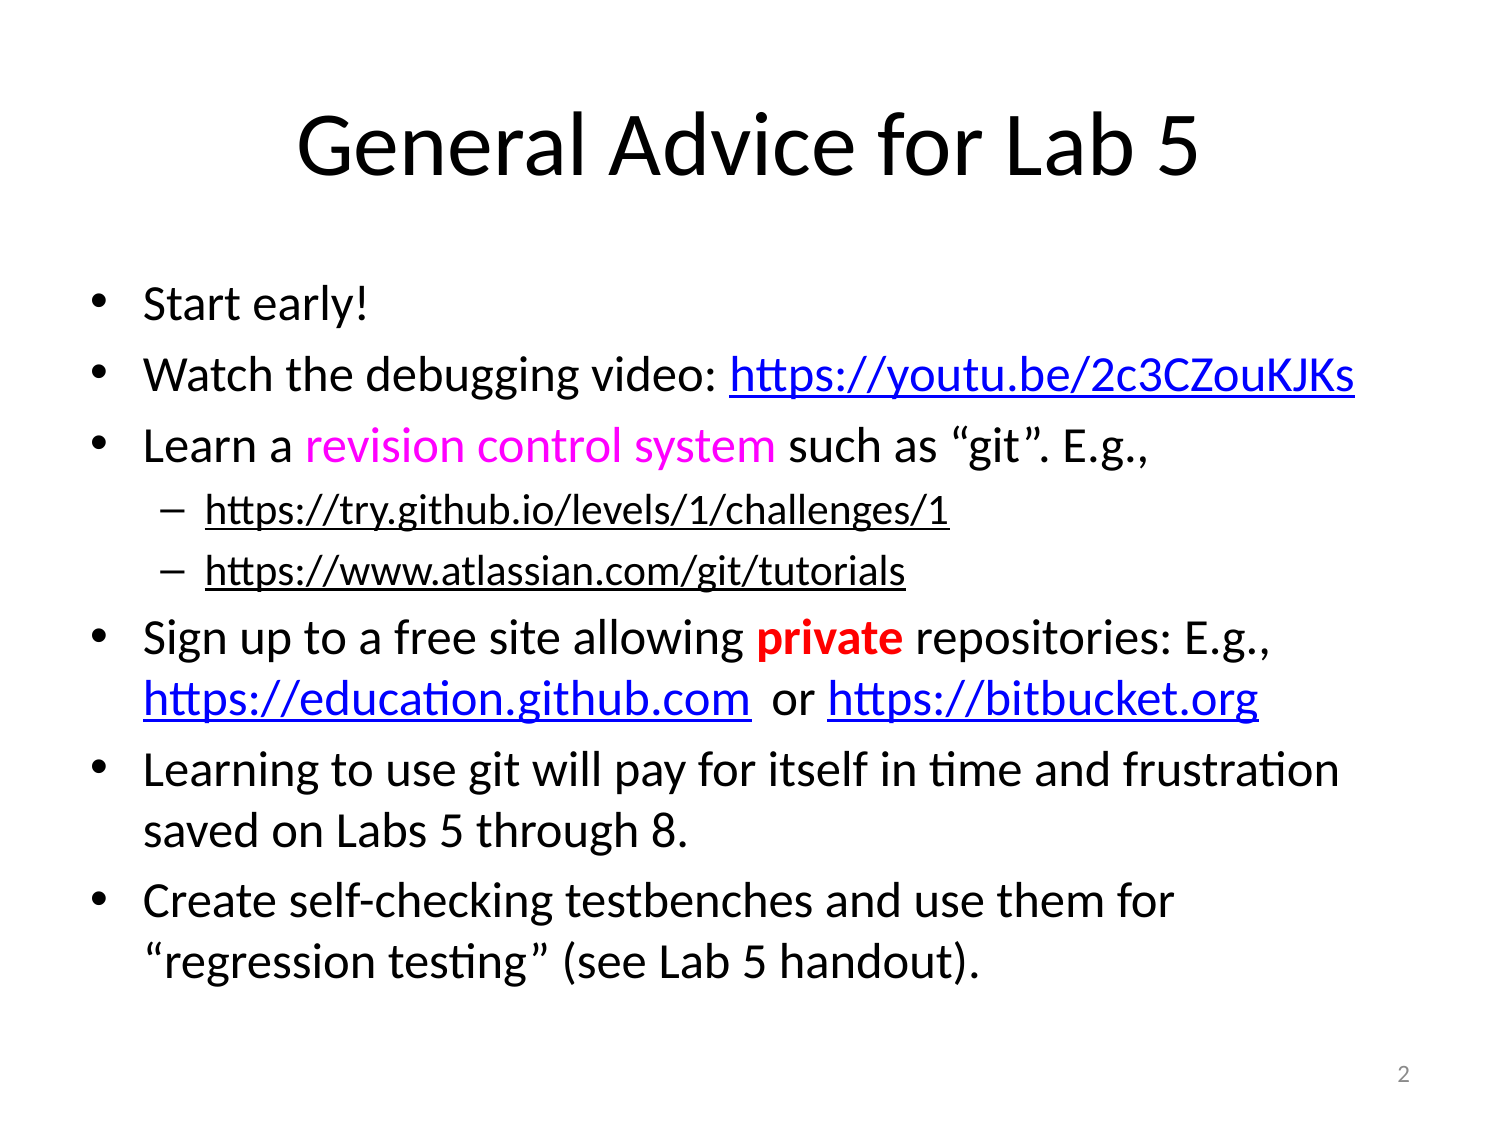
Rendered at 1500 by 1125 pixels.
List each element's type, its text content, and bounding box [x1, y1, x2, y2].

list Start early! Watch the debugging video: https://youtu.be/2c3CZouKJKs Learn a revision control system such as “git”. E.g., https://try.github.io/levels/1/challenges/1 https://www.atlassian.com/git/tutorials Sign up to a free site allowing private repositories: E.g., https://education.github.com or https://bitbucket.org Learning to use git will pay for itself in time and frustration saved on Labs 5 through 8. Create self-checking testbenches and use them for “regression testing” (see Lab 5 handout). [75, 262, 1425, 1005]
title General Advice for Lab 5 [75, 45, 1425, 233]
slide_number 2 [1074, 1042, 1425, 1103]
